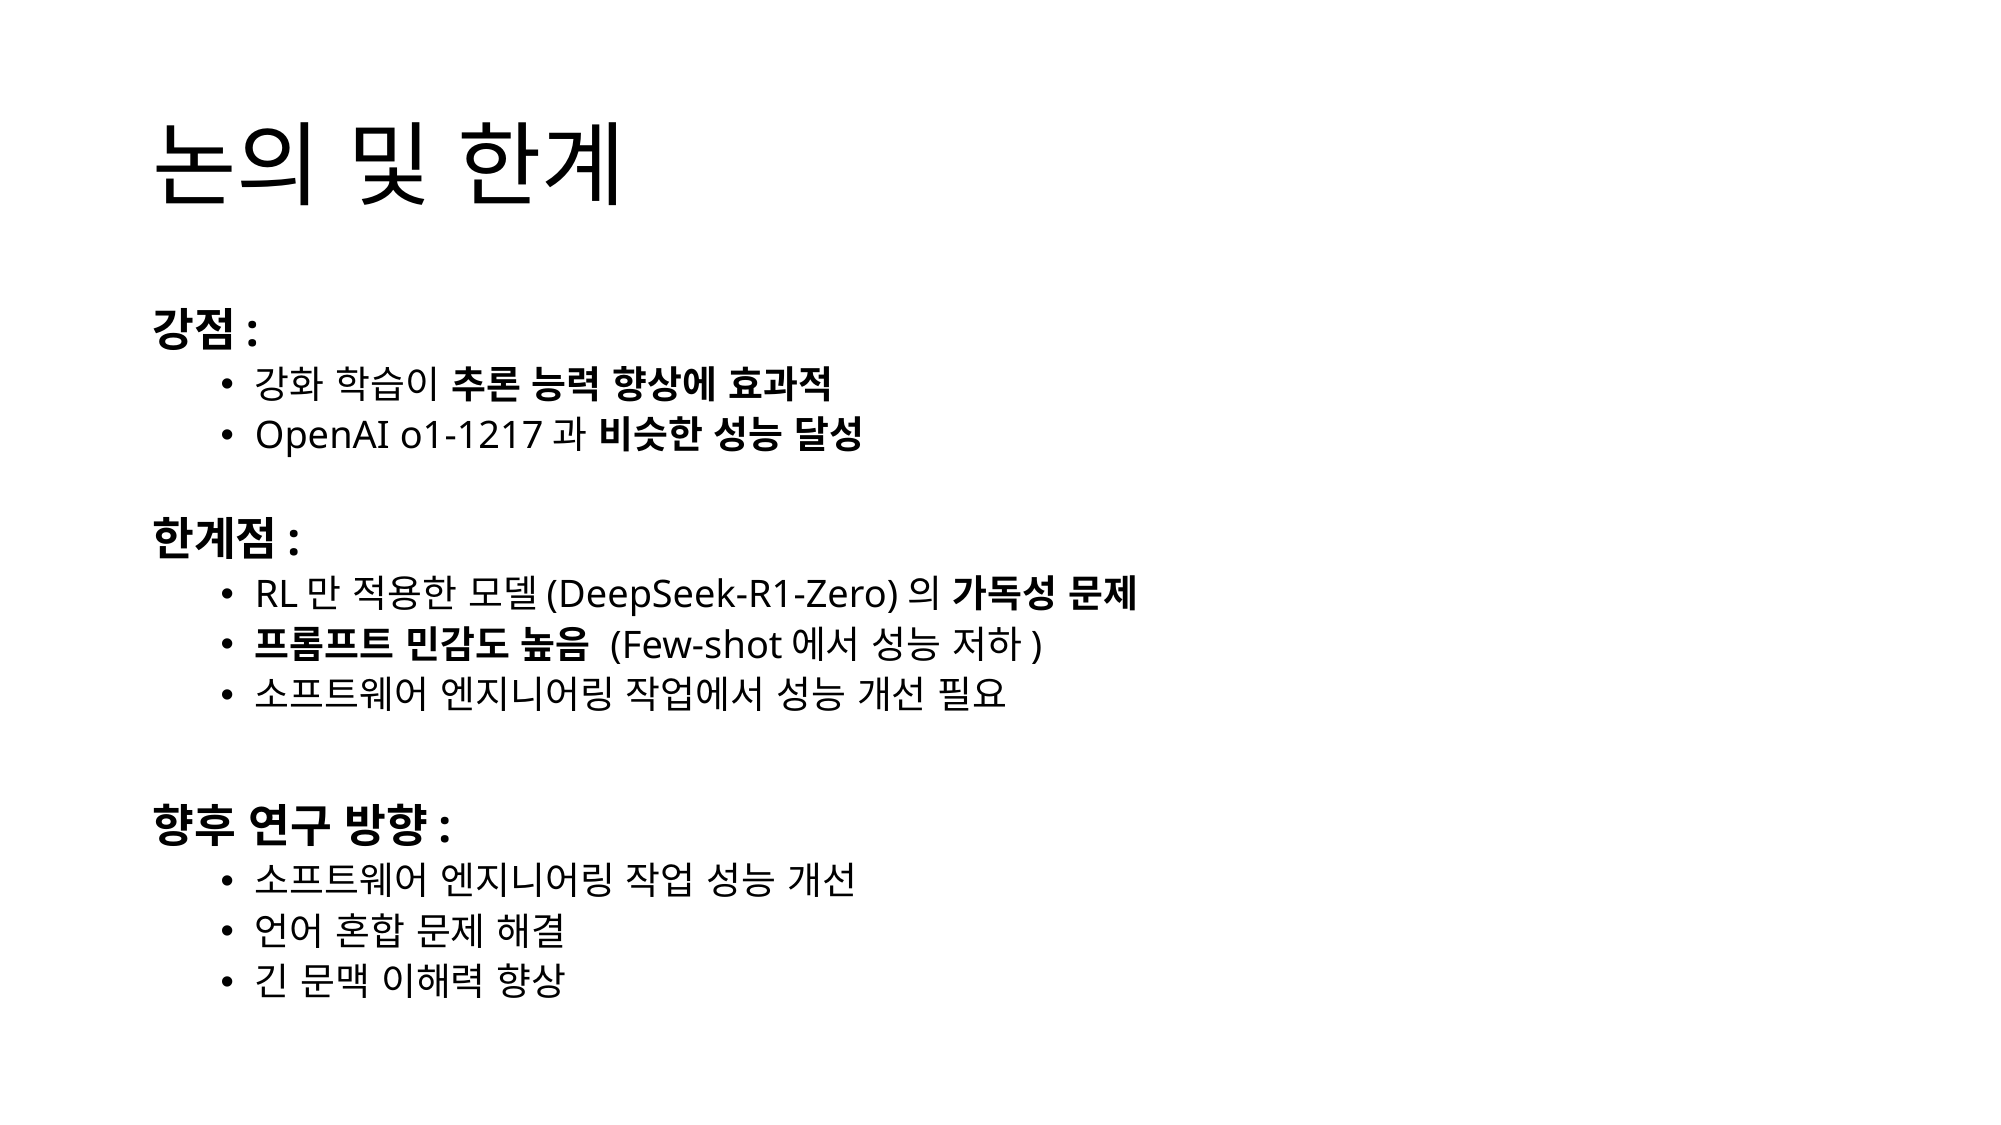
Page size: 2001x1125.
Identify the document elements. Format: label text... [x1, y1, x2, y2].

title 논의 및 한계 [137, 59, 1863, 278]
list 강점: 강화 학습이 추론 능력 향상에 효과적 OpenAI o1-1217과 비슷한 성능 달성 한계점: RL만 적용한 모델(DeepSeek-R1-Zero)의 가독성 문제 프롬프트 민감도 높음 (Few-shot에서 성능 저하) 소프트웨어 엔지니어링 작업에서 성능 개선 필요 향후 연구 방향: 소프트웨어 엔지니어링 작업 성능 개선 언어 혼합 문제 해결 긴 문맥 이해력 향상 [137, 299, 1863, 1014]
